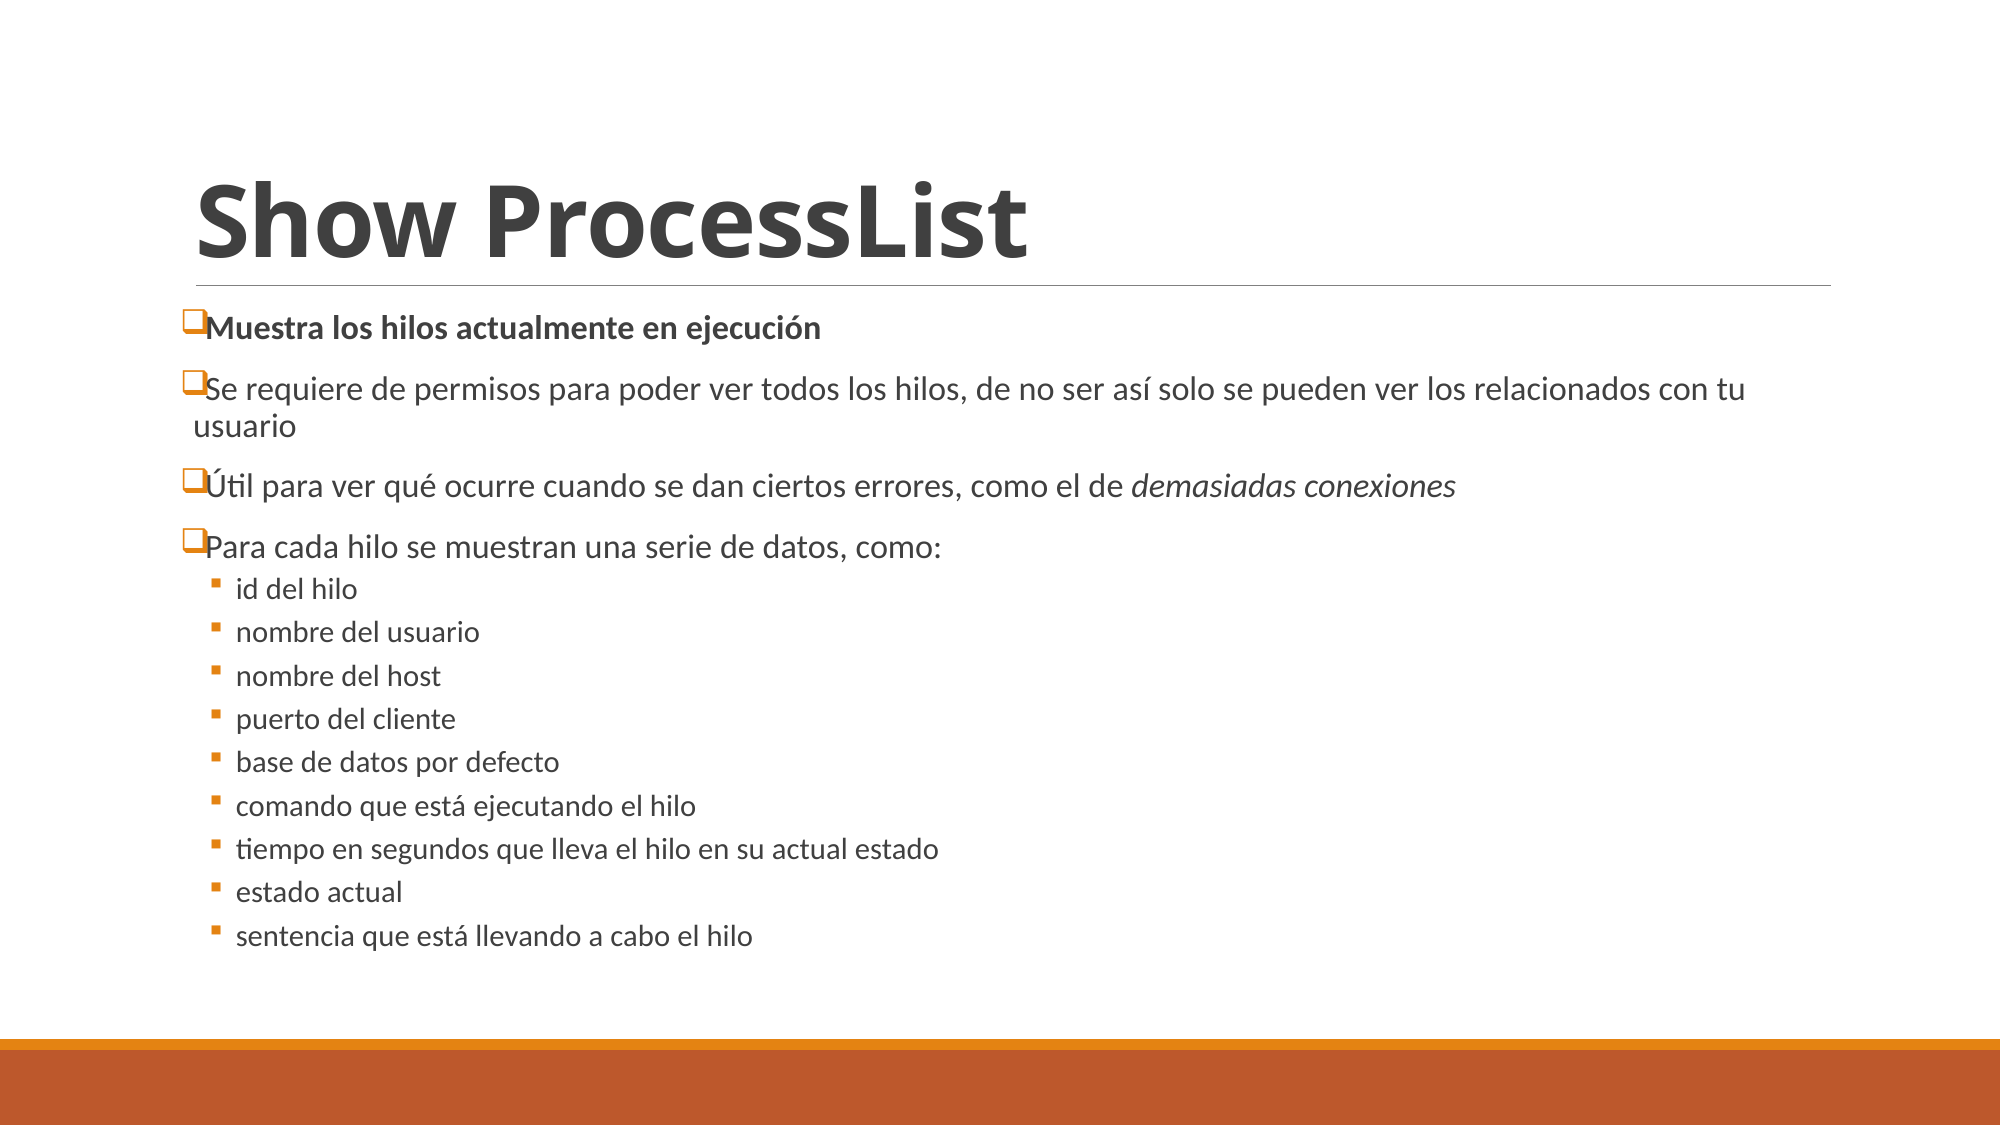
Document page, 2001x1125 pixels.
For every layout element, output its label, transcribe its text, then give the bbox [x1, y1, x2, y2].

title Show ProcessList [180, 47, 1830, 285]
list Muestra los hilos actualmente en ejecución Se requiere de permisos para poder ver todos los hilos, de no ser así solo se pueden ver los relacionados con tu usuario Útil para ver qué ocurre cuando se dan ciertos errores, como el de demasiadas conexiones Para cada hilo se muestran una serie de datos, como: id del hilo nombre del usuario nombre del host puerto del cliente base de datos por defecto comando que está ejecutando el hilo tiempo en segundos que lleva el hilo en su actual estado estado actual sentencia que está llevando a cabo el hilo [180, 302, 1830, 963]
